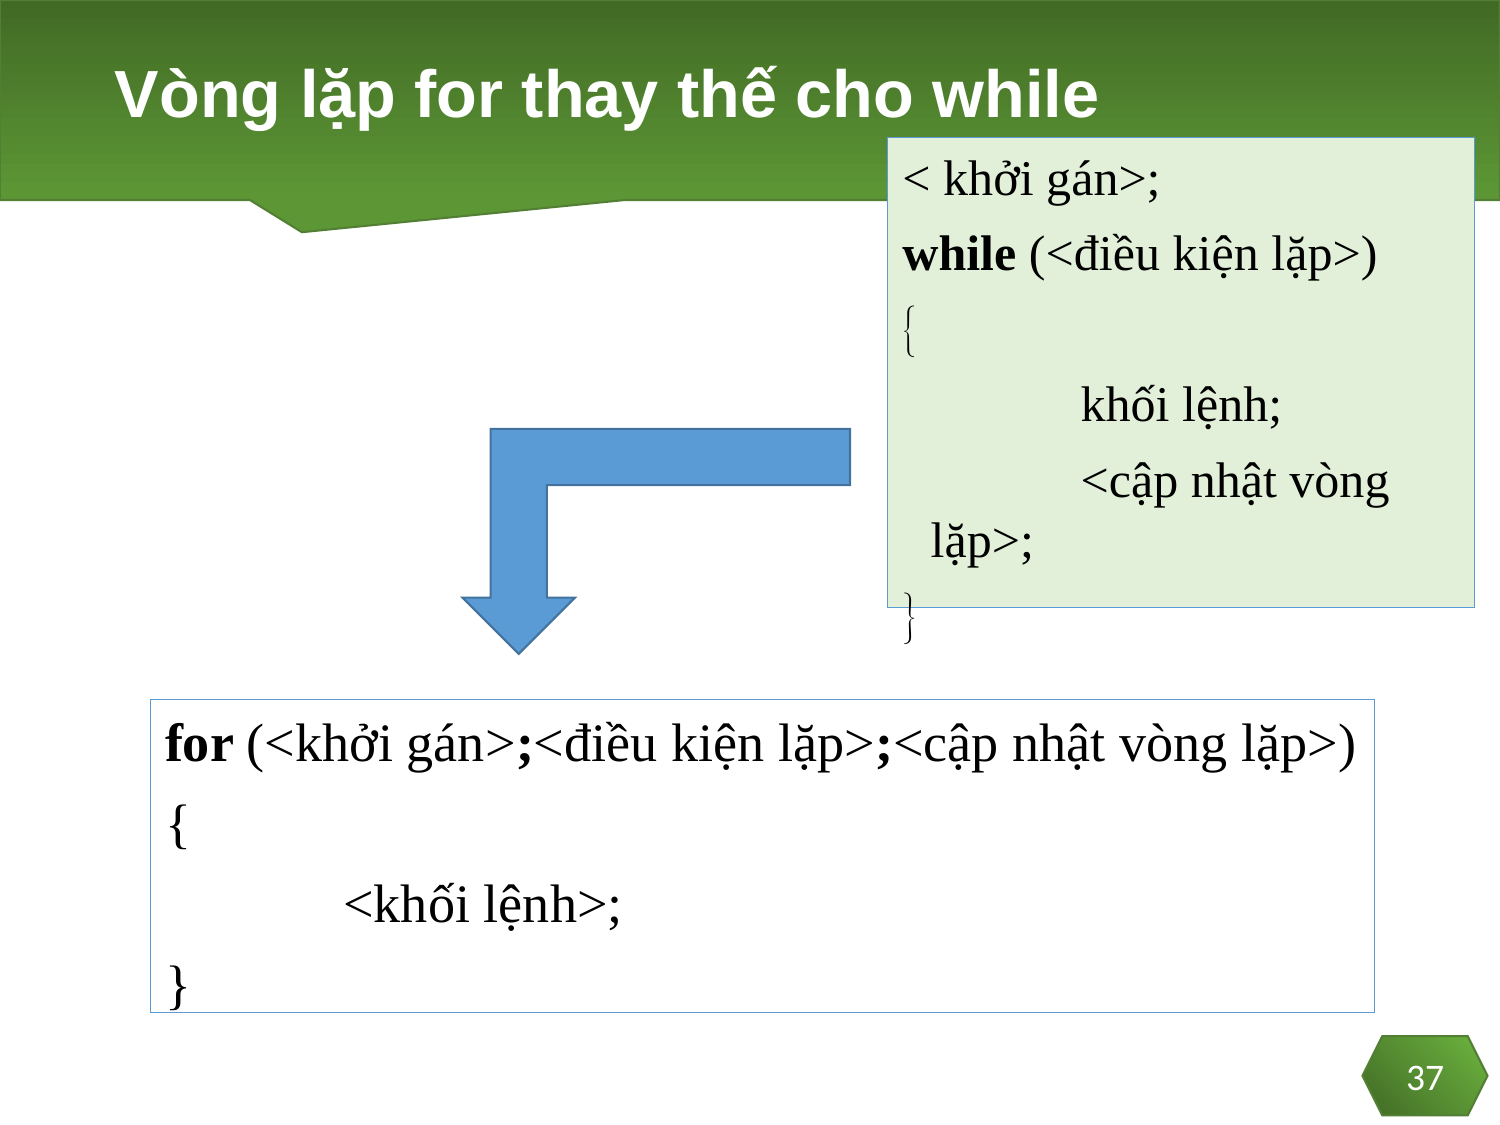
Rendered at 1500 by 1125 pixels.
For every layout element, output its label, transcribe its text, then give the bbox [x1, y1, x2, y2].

list for (<khởi gán>;<điều kiện lặp>;<cập nhật vòng lặp>) { <khối lệnh>; } [150, 699, 1375, 1013]
text_box [459, 427, 852, 656]
title Vòng lặp for thay thế cho while [99, 37, 1325, 155]
text_box < khởi gán>; while (<điều kiện lặp>)  khối lệnh; <cập nhật vòng lặp>;  [887, 137, 1475, 608]
